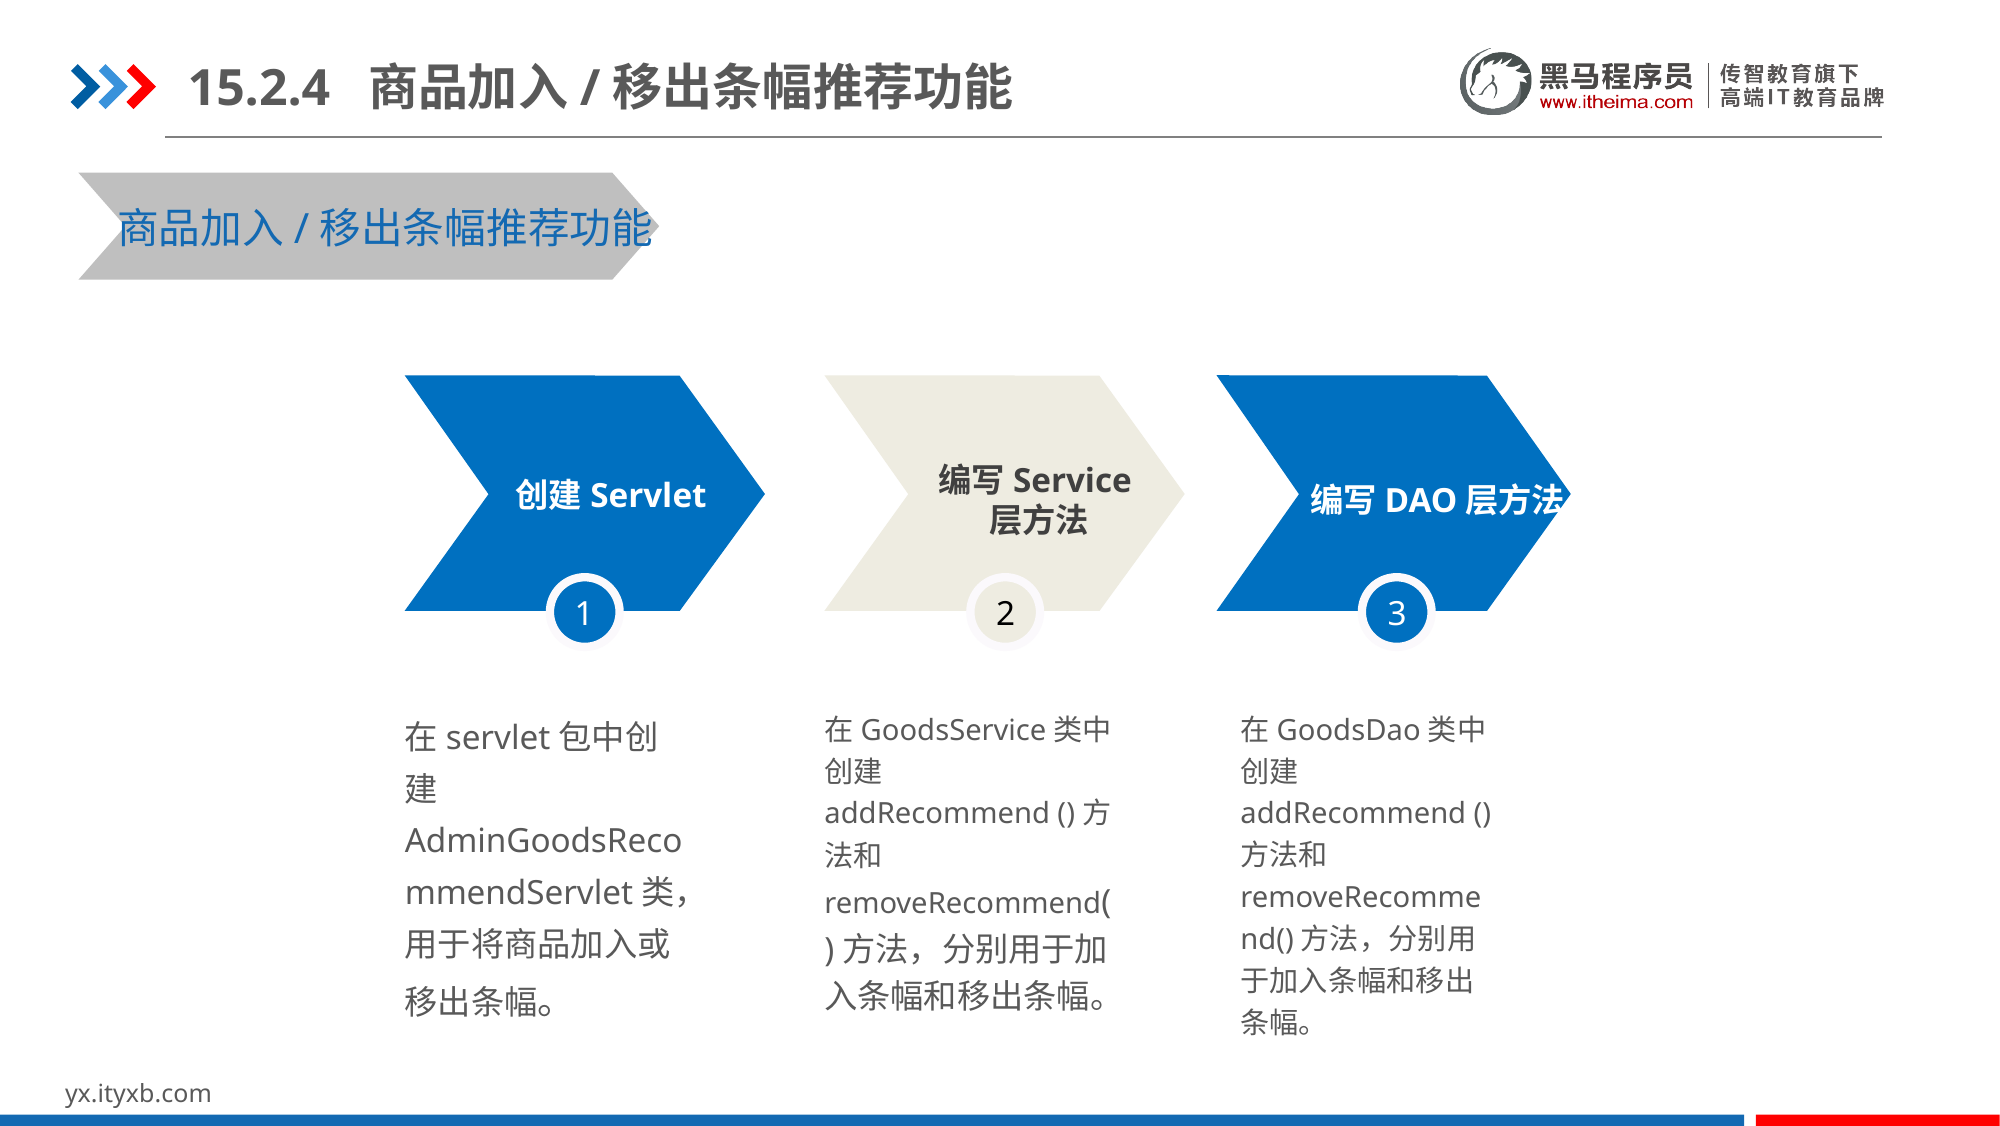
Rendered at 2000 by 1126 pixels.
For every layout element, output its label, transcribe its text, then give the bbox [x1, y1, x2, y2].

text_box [1361, 576, 1432, 648]
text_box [404, 375, 766, 612]
text_box [78, 252, 630, 280]
text_box 商品加入/移出条幅推荐功能 [102, 194, 669, 260]
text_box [549, 576, 620, 648]
picture [1460, 48, 1887, 115]
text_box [1216, 374, 1572, 612]
text_box [78, 172, 631, 200]
text_box 在GoodsService类中创建addRecommend ()方法和removeRecommend()方法，分别用于加入条幅和移出条幅。 [824, 704, 1113, 1016]
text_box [824, 375, 1185, 612]
text_box 在GoodsDao类中创建addRecommend ()方法和removeRecommend()方法，分别用于加入条幅和移出条幅。 [1240, 703, 1498, 1040]
text_box 在servlet包中创建AdminGoodsRecommendServlet类，用于将商品加入或移出条幅。 [404, 703, 686, 1022]
text_box 15.2.4 商品加入/移出条幅推荐功能 [187, 43, 1060, 127]
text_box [970, 576, 1041, 648]
